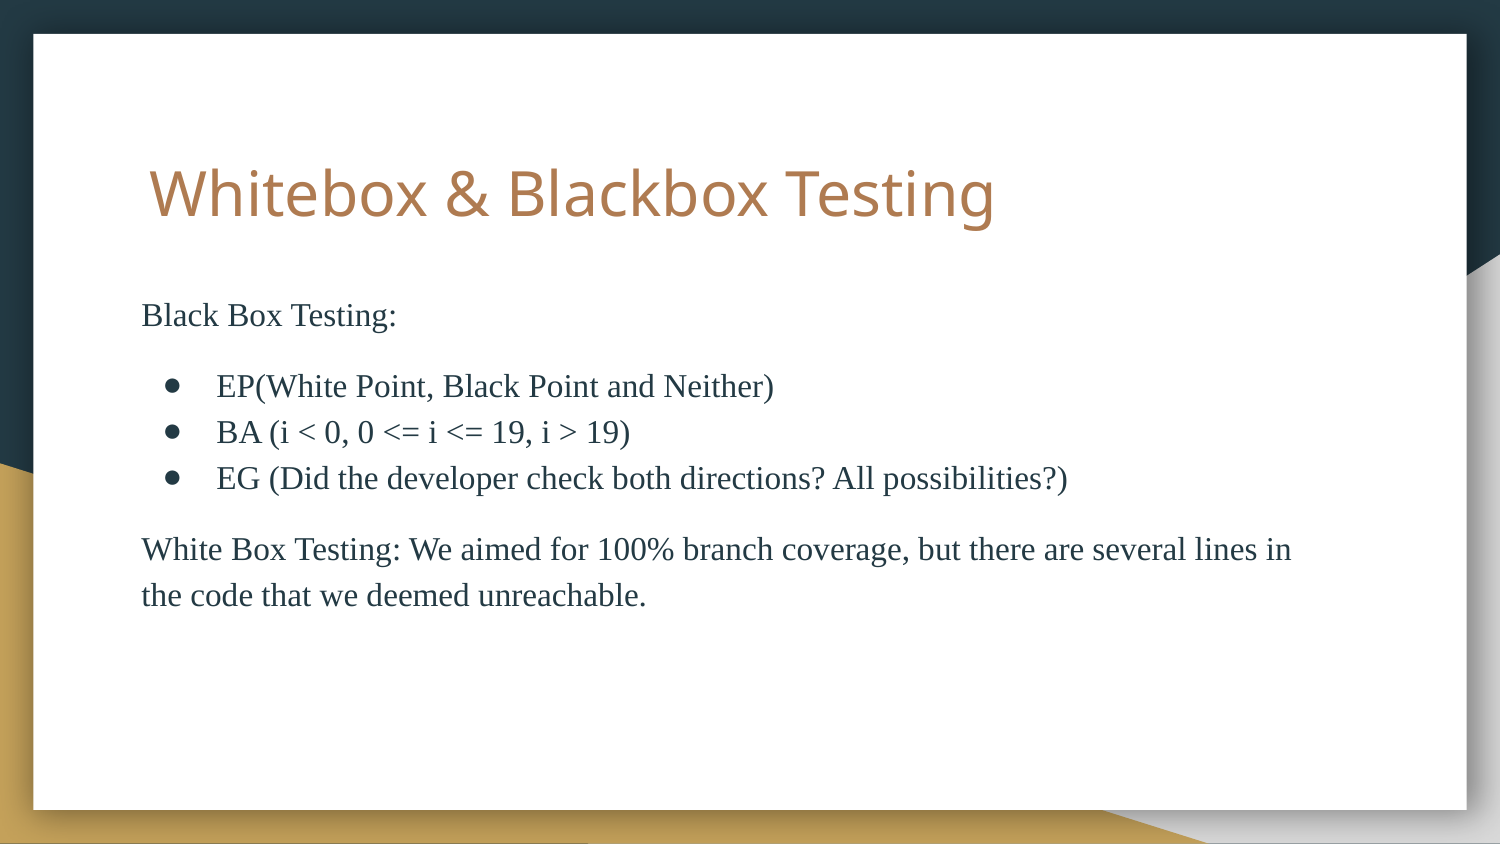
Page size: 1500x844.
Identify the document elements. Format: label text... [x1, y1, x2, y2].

list Black Box Testing: EP(White Point, Black Point and Neither) BA (i < 0, 0 <= i <= 19, i > 19) EG (Did the developer check both directions? All possibilities?) White Box Testing: We aimed for 100% branch coverage, but there are several lines in the code that we deemed unreachable. [126, 272, 1358, 675]
title Whitebox & Blackbox Testing [134, 138, 1366, 296]
